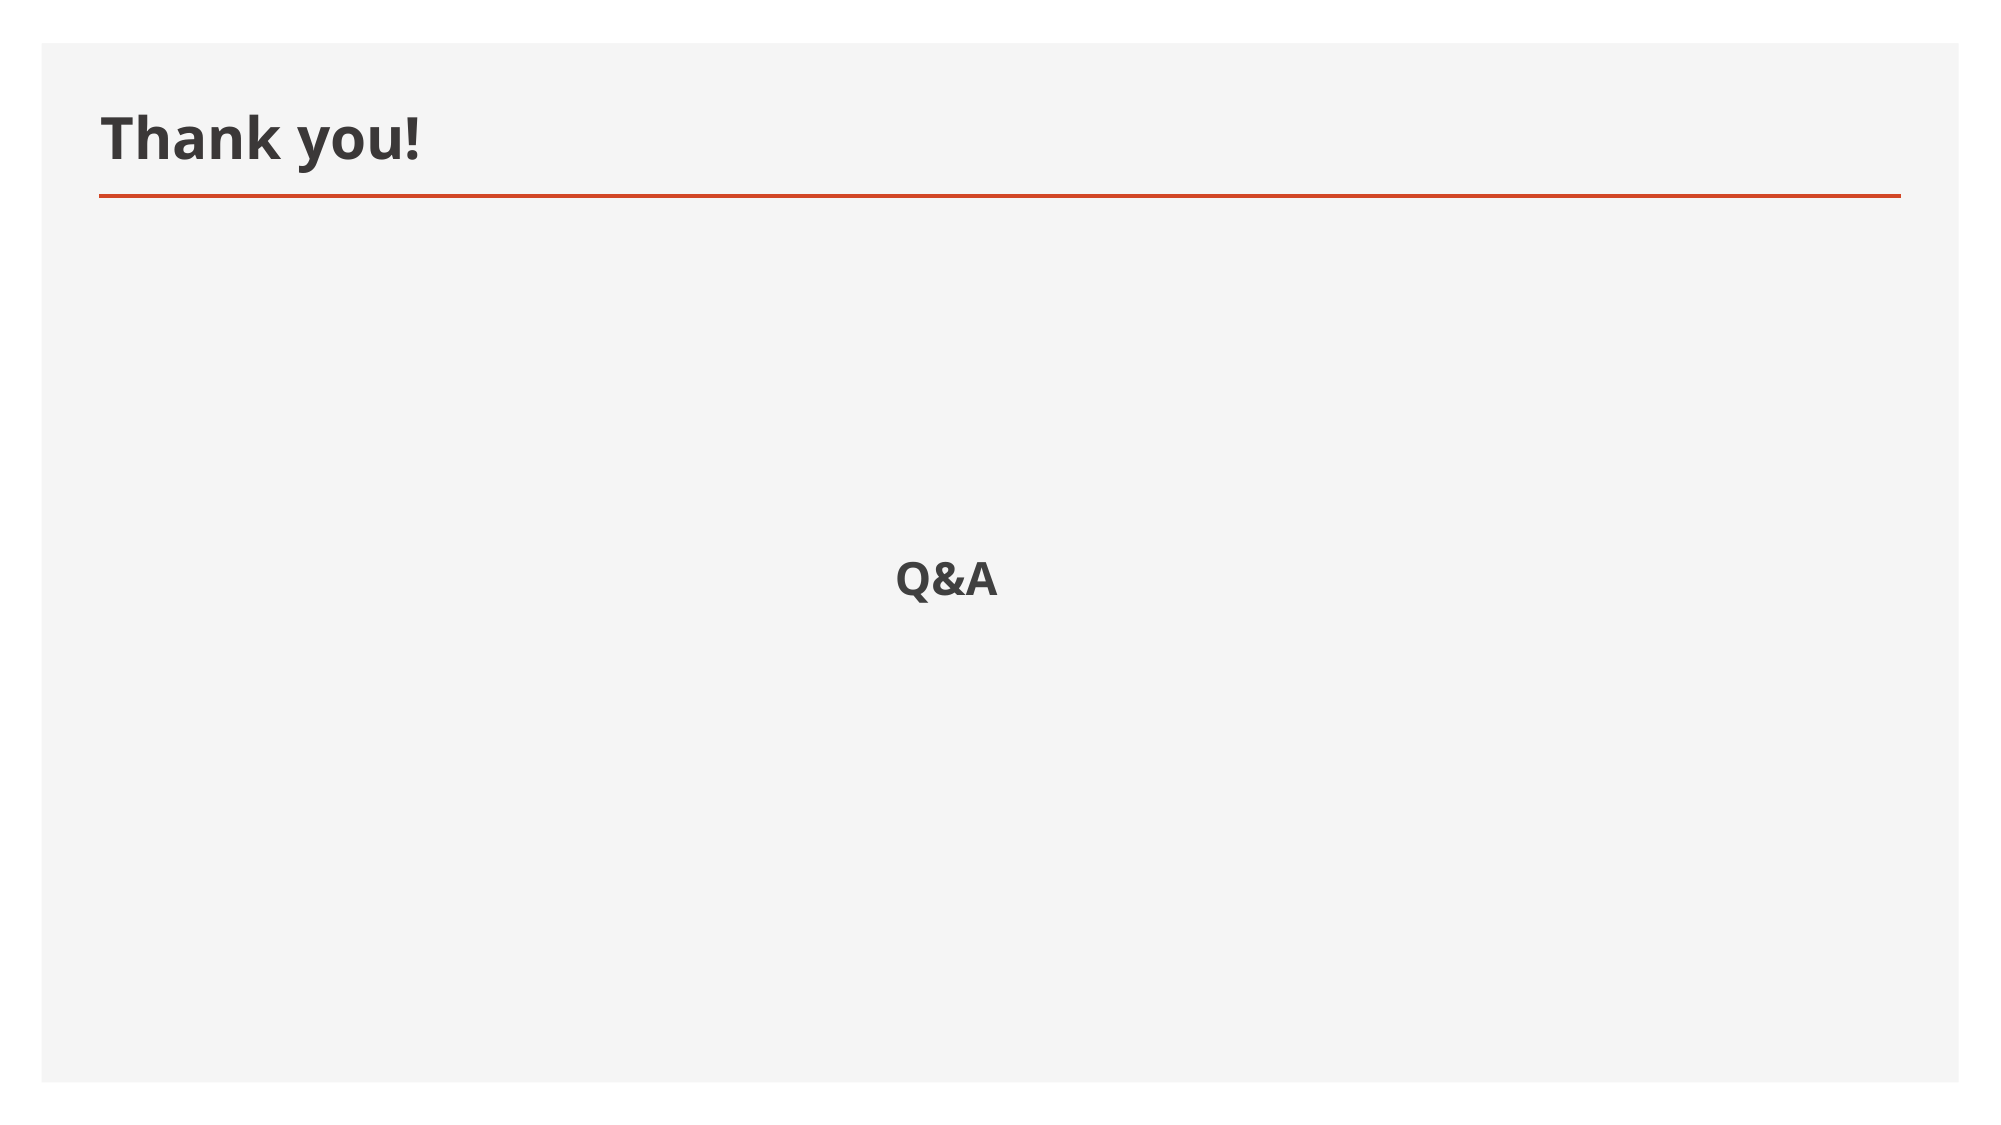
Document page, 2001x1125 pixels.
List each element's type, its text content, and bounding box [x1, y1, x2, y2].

text_box Q&A [844, 542, 1048, 612]
title Thank you! [85, 73, 1214, 179]
